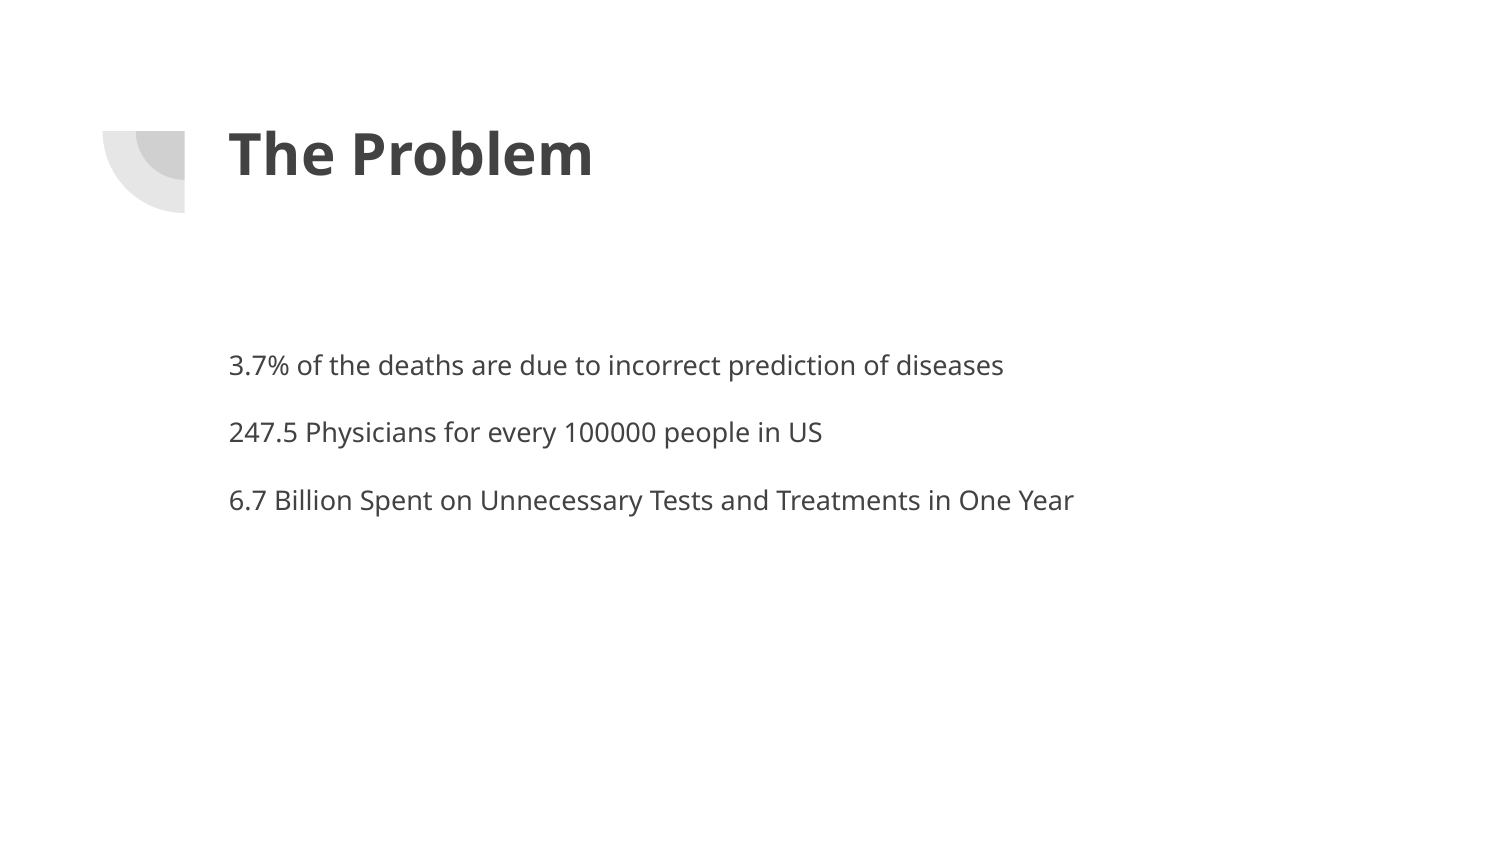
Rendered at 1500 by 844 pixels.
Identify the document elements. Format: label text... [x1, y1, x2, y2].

title The Problem [213, 98, 1368, 263]
list 3.7% of the deaths are due to incorrect prediction of diseases 247.5 Physicians for every 100000 people in US 6.7 Billion Spent on Unnecessary Tests and Treatments in One Year [213, 326, 1368, 744]
